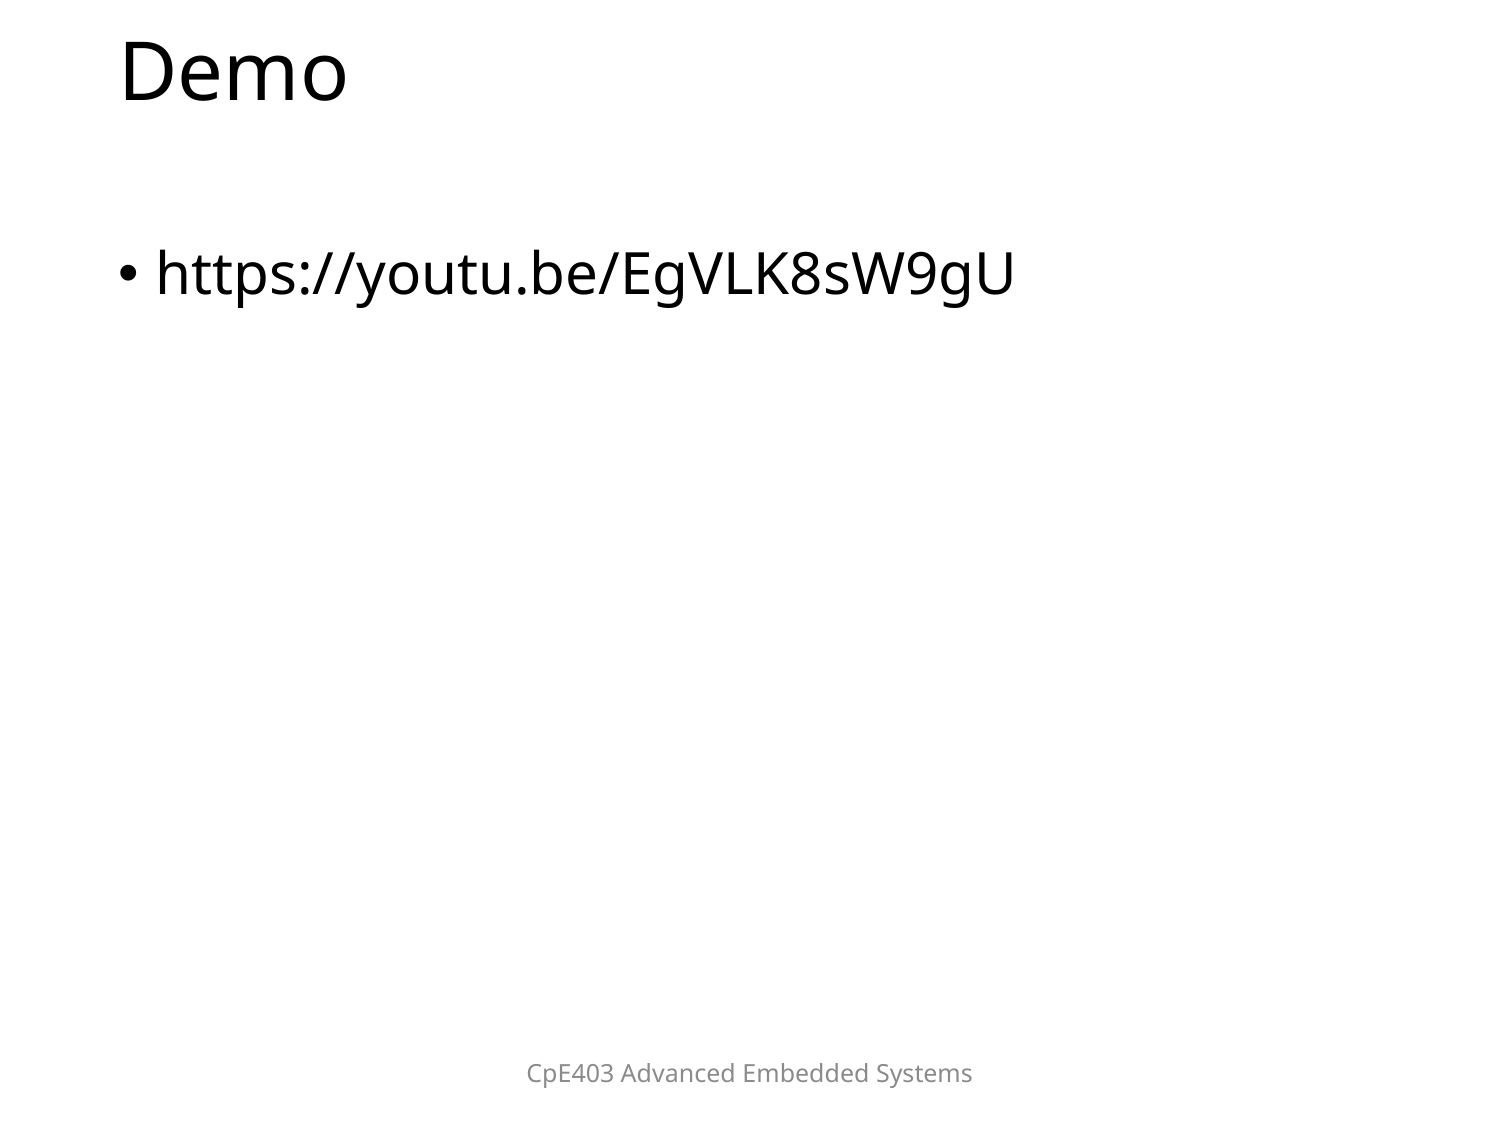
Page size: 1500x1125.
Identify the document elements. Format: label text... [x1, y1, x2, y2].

title Demo [103, 22, 1397, 127]
footer CpE403 Advanced Embedded Systems [496, 1042, 1004, 1103]
list https://youtu.be/EgVLK8sW9gU [103, 145, 1397, 1043]
